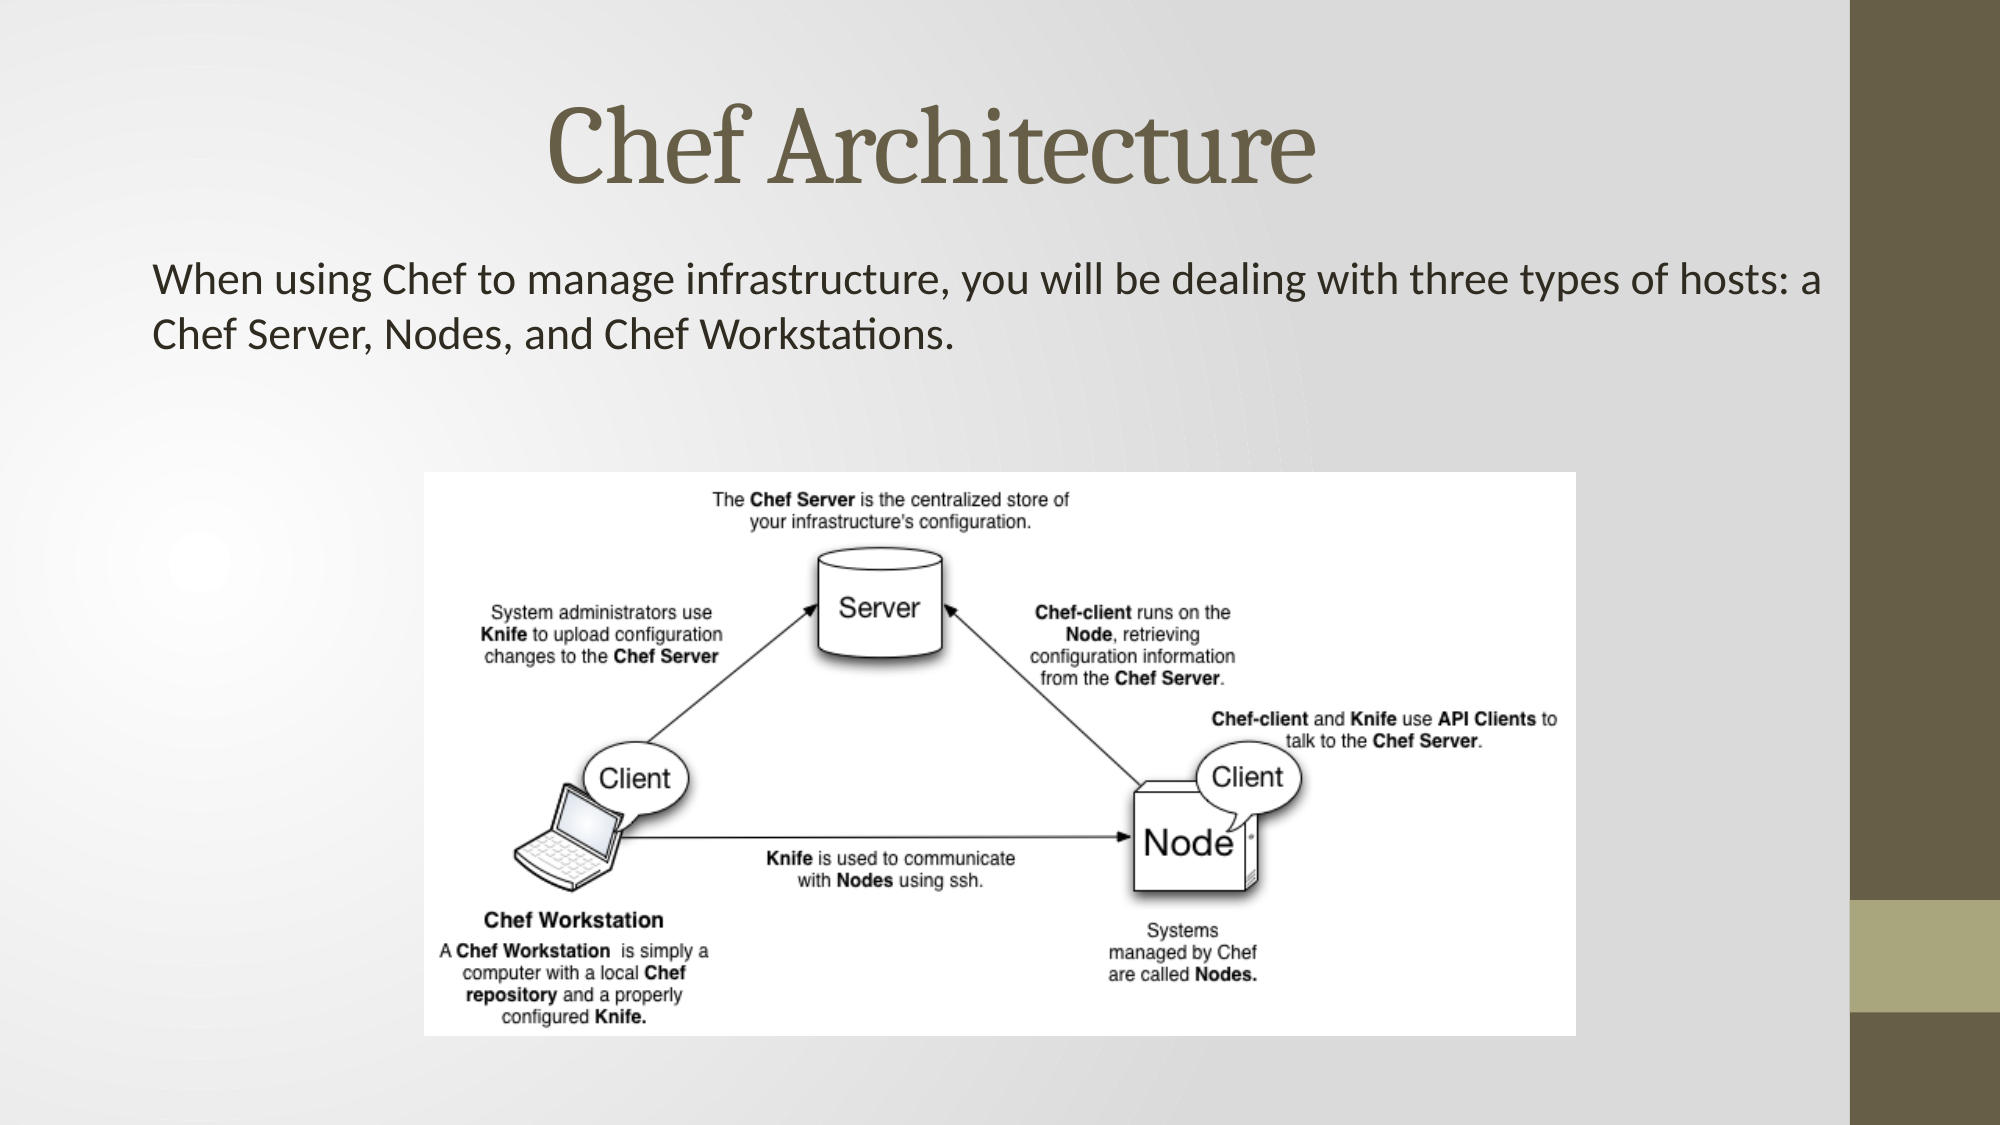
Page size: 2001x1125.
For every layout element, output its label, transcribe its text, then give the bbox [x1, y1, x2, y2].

list When using Chef to manage infrastructure, you will be dealing with three types of hosts: a Chef Server, Nodes, and Chef Workstations. [137, 241, 1863, 1014]
title Chef Architecture [99, 45, 1767, 233]
picture [423, 472, 1577, 1036]
